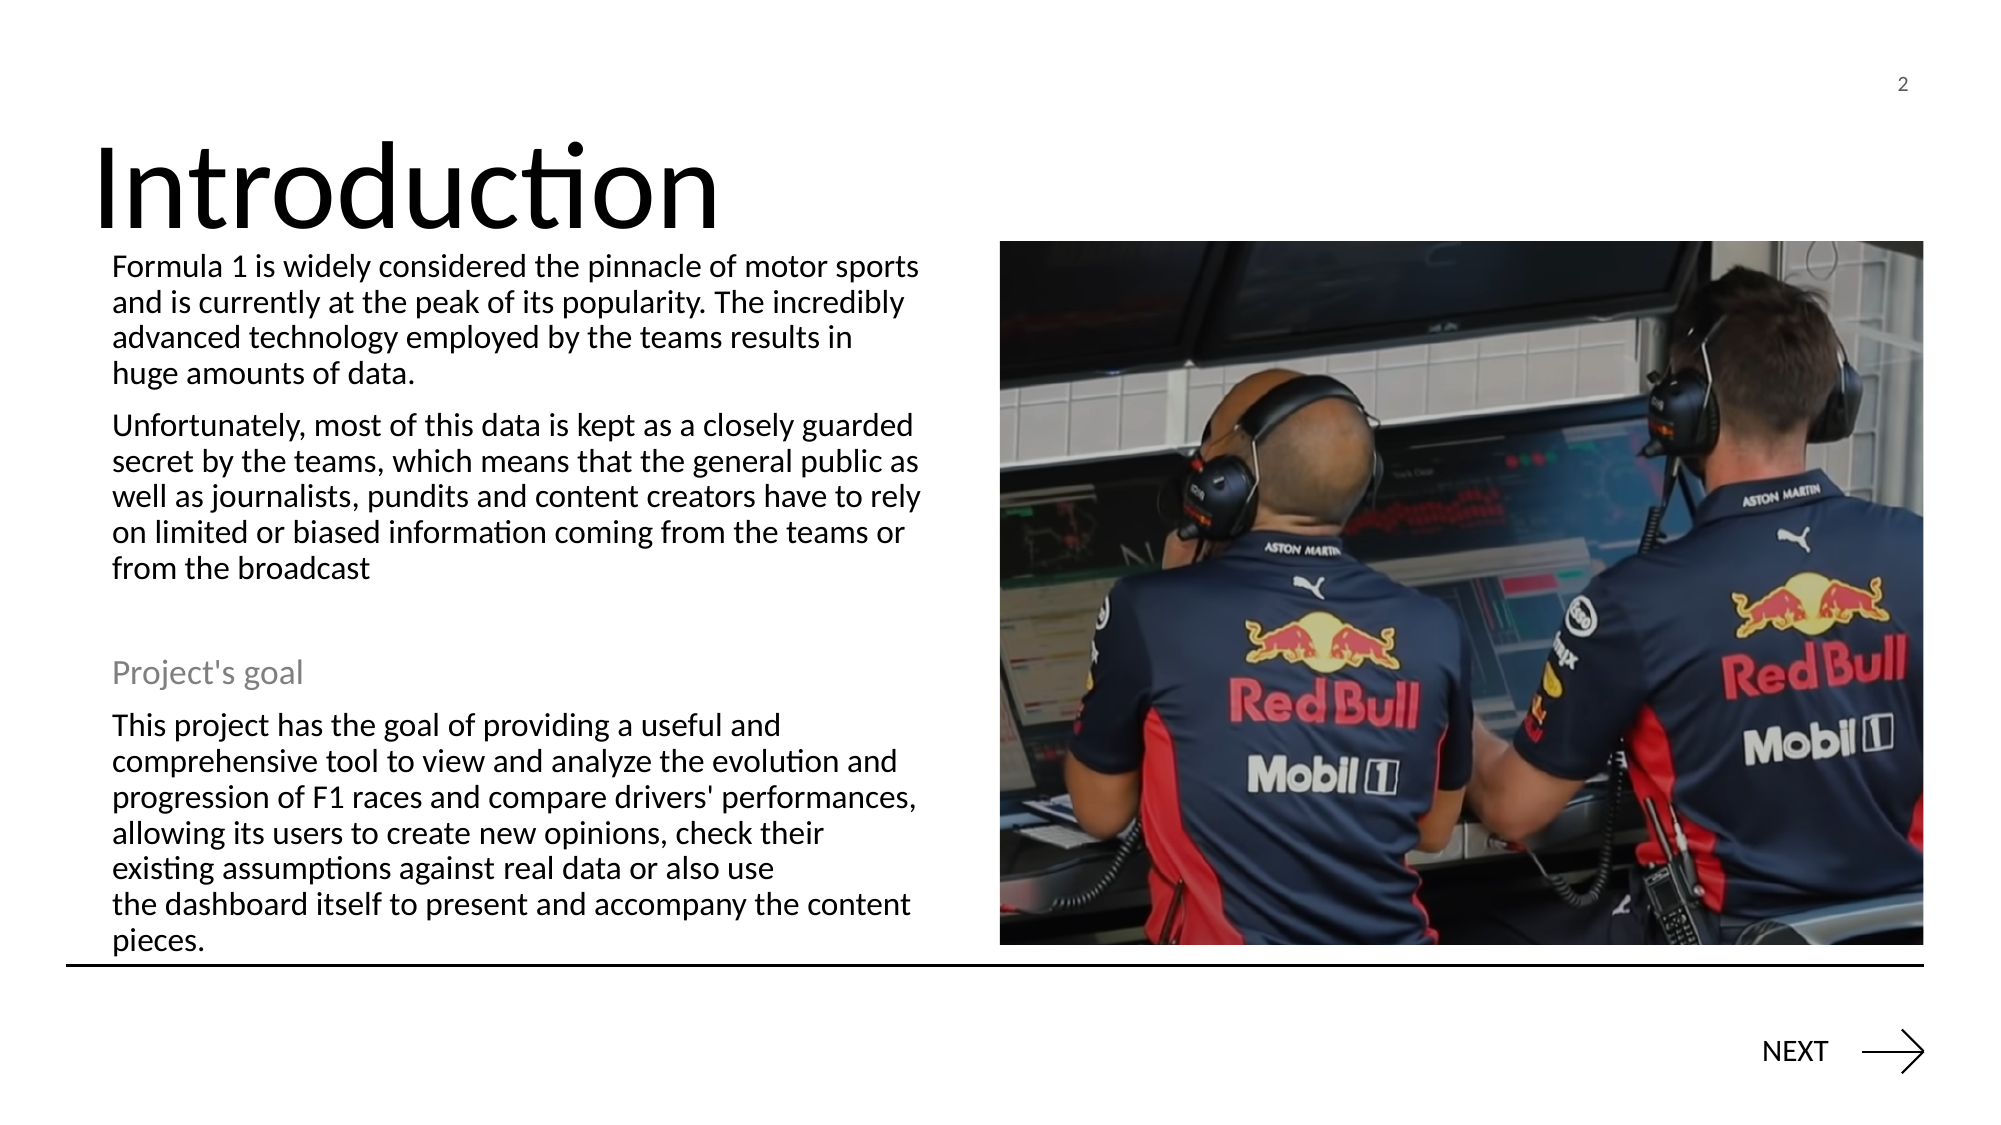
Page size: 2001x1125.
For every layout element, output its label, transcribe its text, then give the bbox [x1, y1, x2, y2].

slide_number 2 [1862, 53, 1924, 113]
title Introduction [76, 112, 1000, 464]
list Formula 1 is widely considered the pinnacle of motor sports and is currently at the peak of its popularity. The incredibly advanced technology employed by the teams results in huge amounts of data. Unfortunately, most of this data is kept as a closely guarded secret by the teams, which means that the general public as well as journalists, pundits and content creators have to rely on limited or biased information coming from the teams or from the broadcast Project's goal This project has the goal of providing a useful and comprehensive tool to view and analyze the evolution and progression of F1 races and compare drivers' performances, allowing its users to create new opinions, check their existing assumptions against real data or also use the dashboard itself to present and accompany the content pieces. [97, 241, 941, 1001]
picture [999, 241, 1924, 945]
